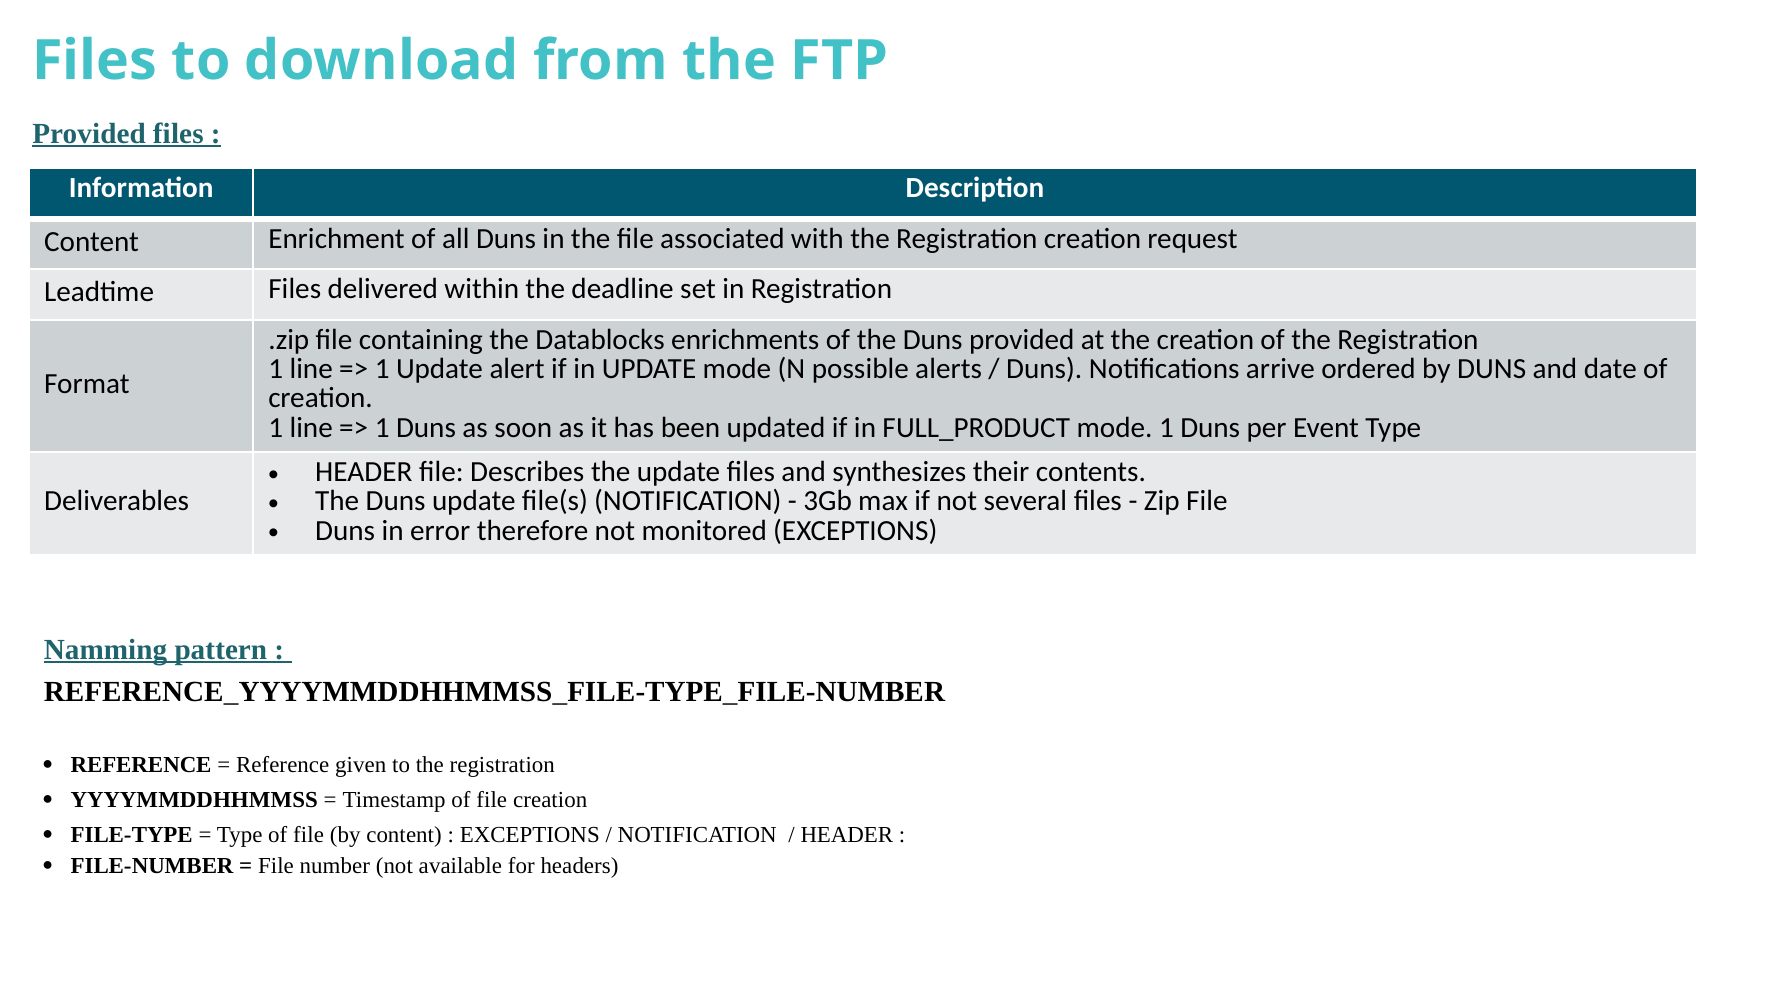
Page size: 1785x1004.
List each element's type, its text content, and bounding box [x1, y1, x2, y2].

table_cell .zip file containing the Datablocks enrichments of the Duns provided at the creation of the Registration 1 line => 1 Update alert if in UPDATE mode (N possible alerts / Duns). Notifications arrive ordered by DUNS and date of creation. 1 line => 1 Duns as soon as it has been updated if in FULL_PRODUCT mode. 1 Duns per Event Type [254, 321, 1696, 451]
table_cell Content [30, 222, 252, 268]
table_cell HEADER file: Describes the update files and synthesizes their contents. The Duns update file(s) (NOTIFICATION) - 3Gb max if not several files - Zip File Duns in error therefore not monitored (EXCEPTIONS) [254, 453, 1696, 554]
table_cell Format [30, 321, 252, 451]
table_cell Files delivered within the deadline set in Registration [254, 270, 1696, 319]
table_header Description [254, 169, 1696, 216]
text_box Files to download from the FTP [17, 16, 1117, 108]
table_cell Leadtime [30, 270, 252, 319]
table_cell Deliverables [30, 453, 252, 554]
table_header Information [30, 169, 252, 216]
text_box Namming pattern : REFERENCE_YYYYMMDDHHMMSS_FILE-TYPE_FILE-NUMBER · REFERENCE = Reference given to the registration · YYYYMMDDHHMMSS = Timestamp of file creation · FILE-TYPE = Type of file (by content) : EXCEPTIONS / NOTIFICATION / HEADER : · FILE-NUMBER = File number (not available for headers) [28, 622, 966, 887]
text_box Provided files : [17, 107, 237, 157]
table_cell Enrichment of all Duns in the file associated with the Registration creation request [254, 222, 1696, 268]
